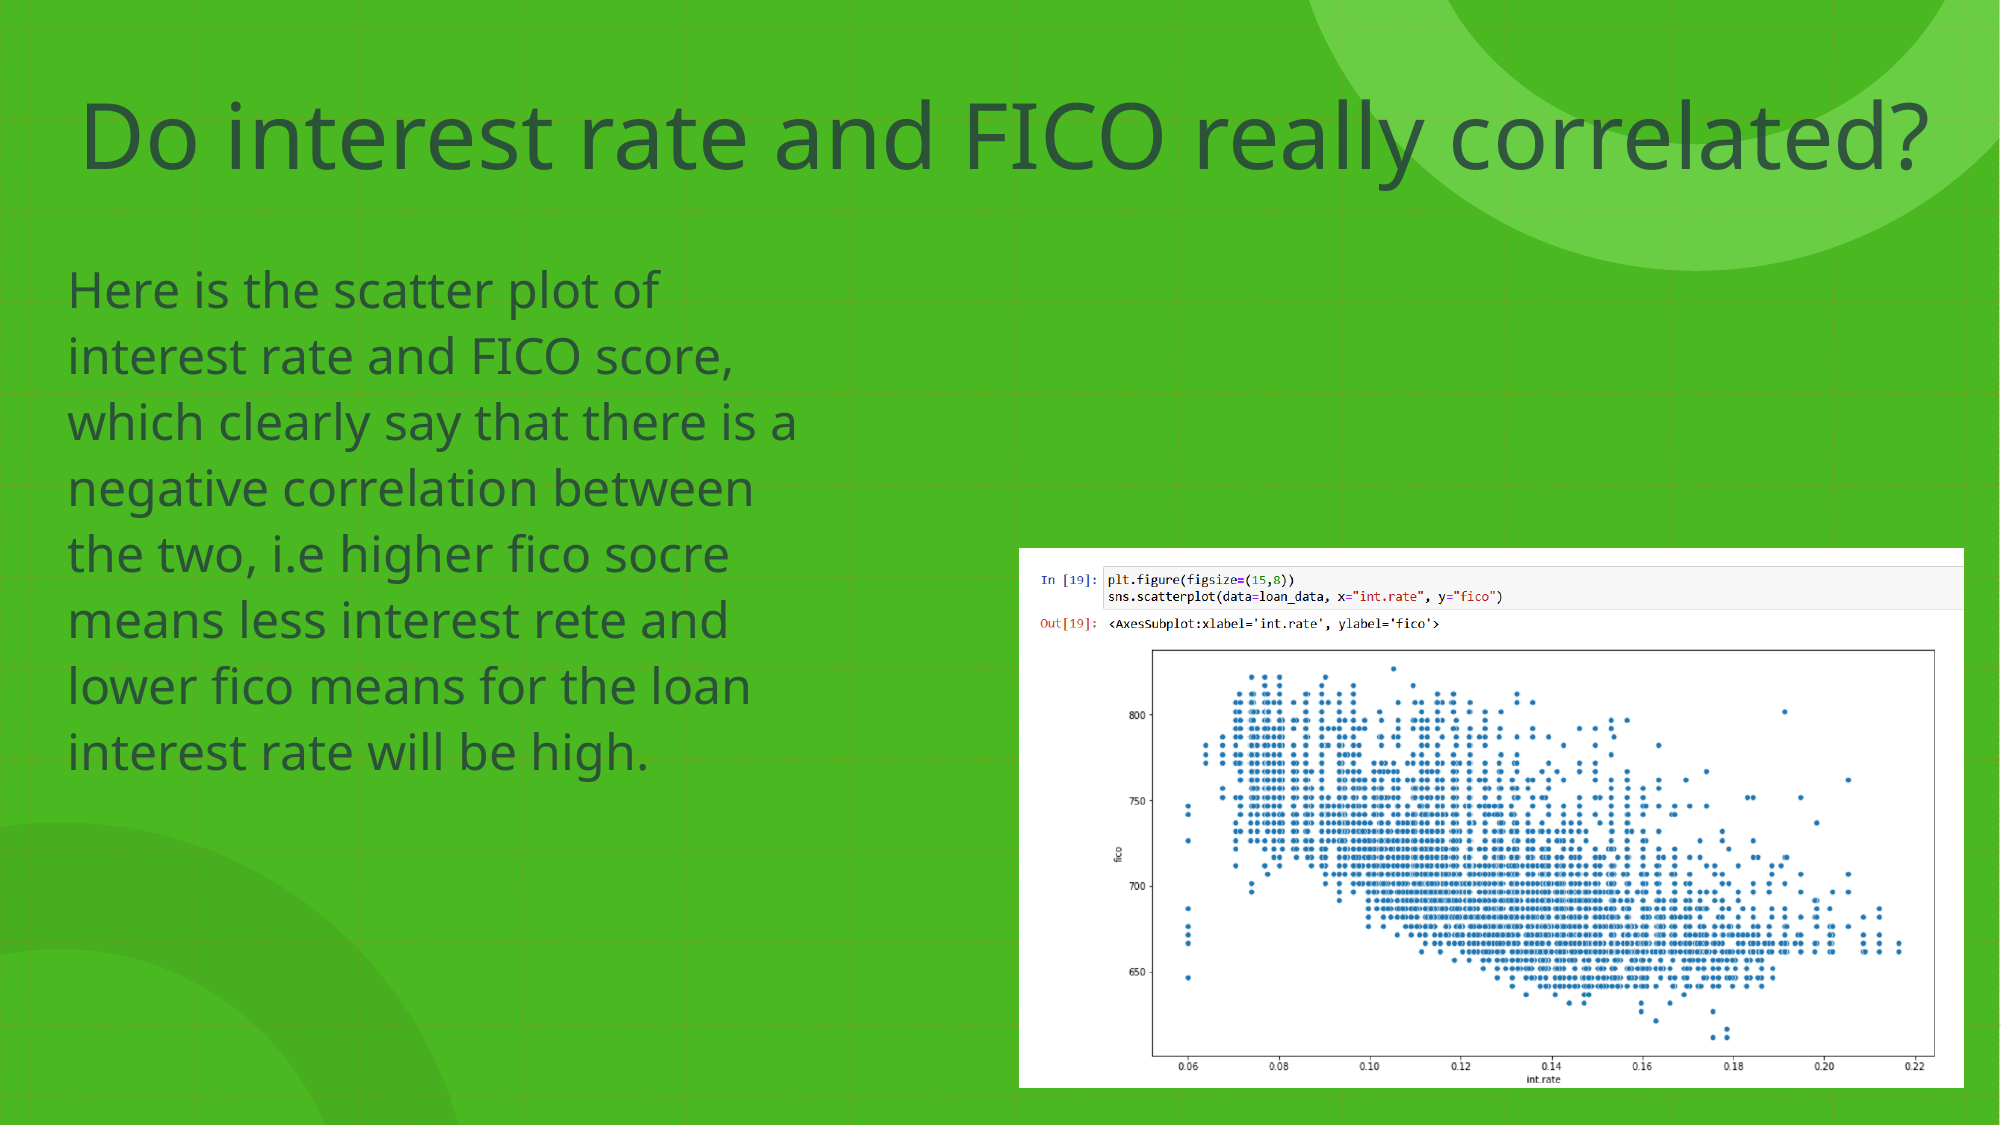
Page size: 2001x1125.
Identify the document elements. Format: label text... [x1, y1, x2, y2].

title Do interest rate and FICO really correlated? [63, 37, 1980, 197]
subtitle Here is the scatter plot of interest rate and FICO score, which clearly say that there is a negative correlation between the two, i.e higher fico socre means less interest rete and lower fico means for the loan interest rate will be high. [52, 245, 824, 1024]
picture [1019, 547, 1964, 1088]
